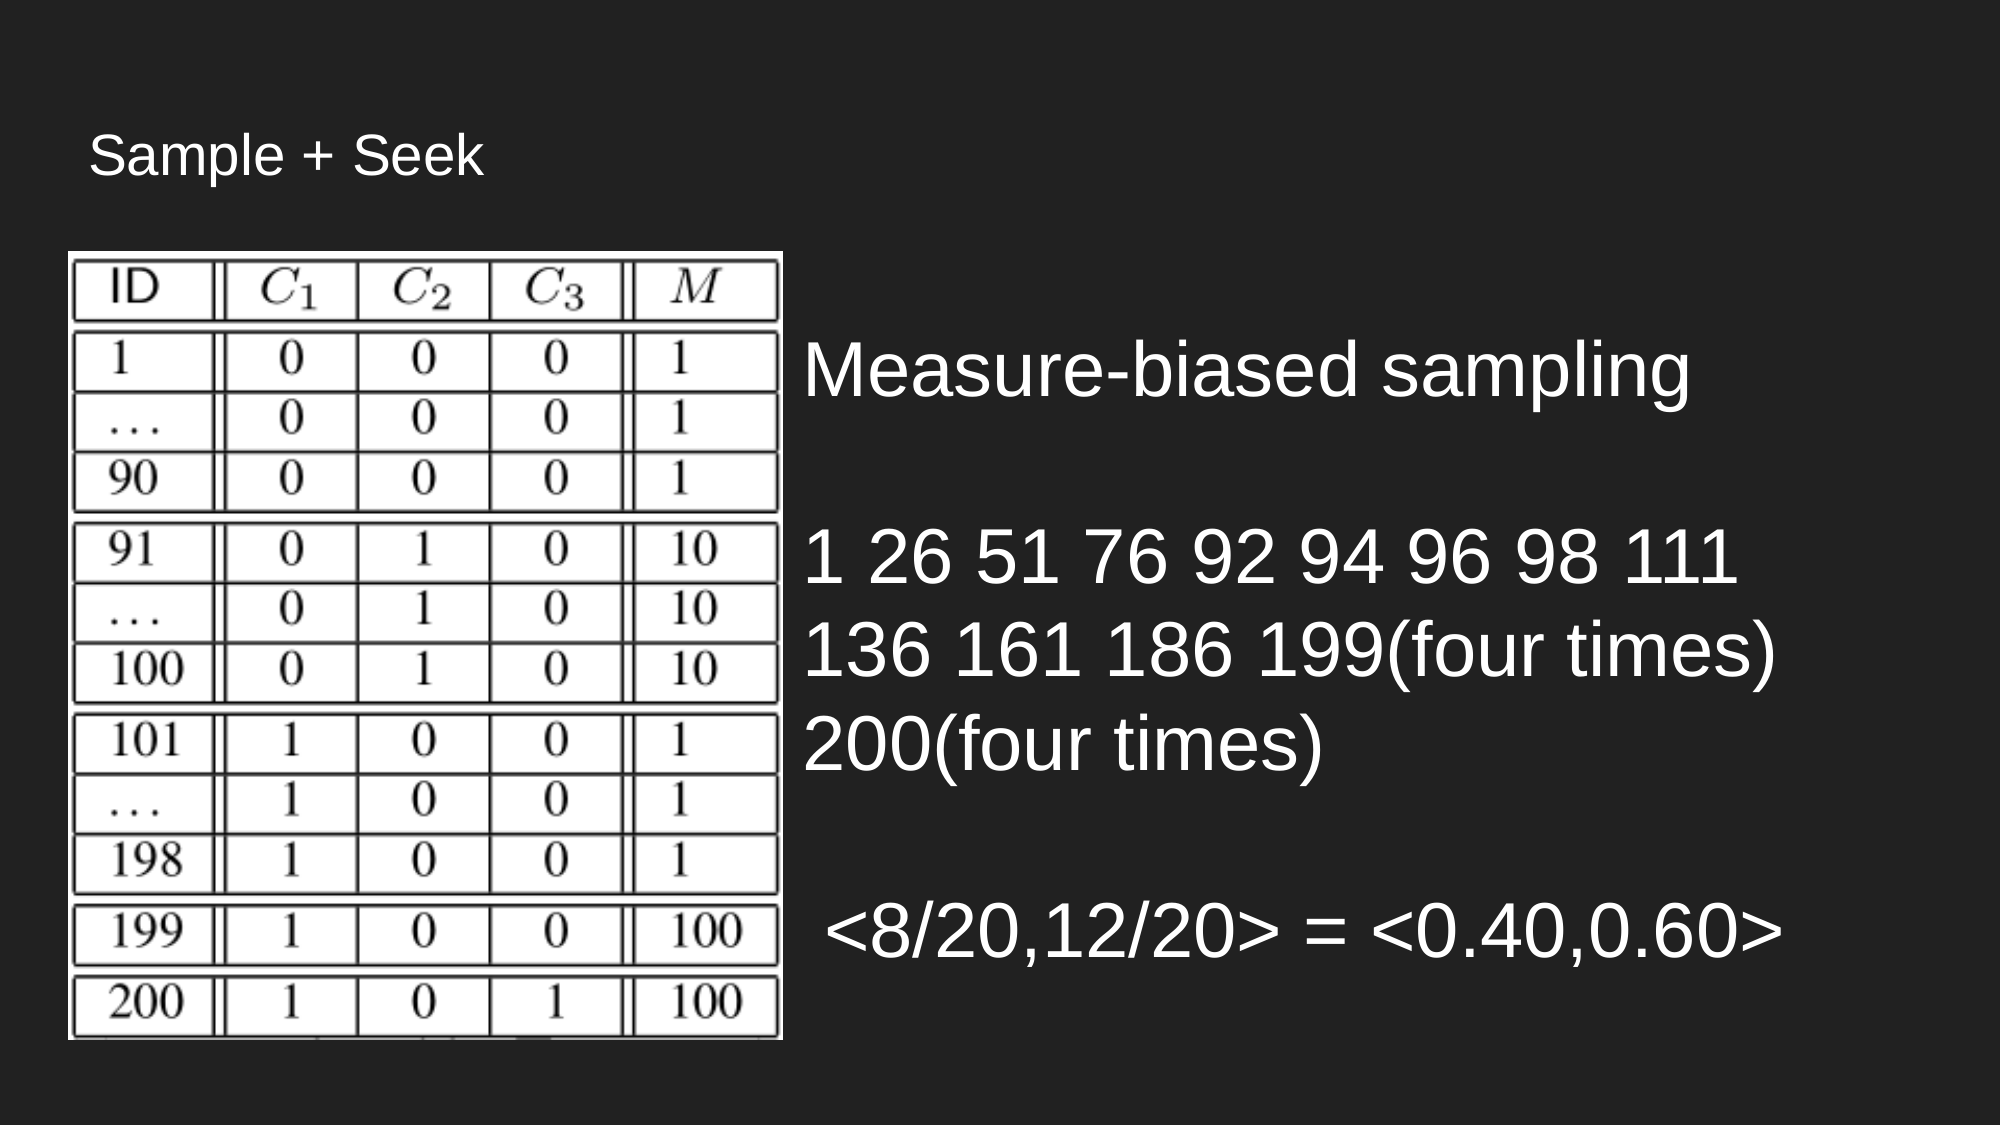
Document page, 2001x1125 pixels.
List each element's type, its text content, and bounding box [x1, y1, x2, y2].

text_box Measure-biased sampling 1 26 51 76 92 94 96 98 111 136 161 186 199(four times) 200(four times) <8/20,12/20> = <0.40,0.60> [783, 251, 1908, 1040]
picture [67, 251, 783, 1040]
title Sample + Seek [68, 97, 1932, 223]
